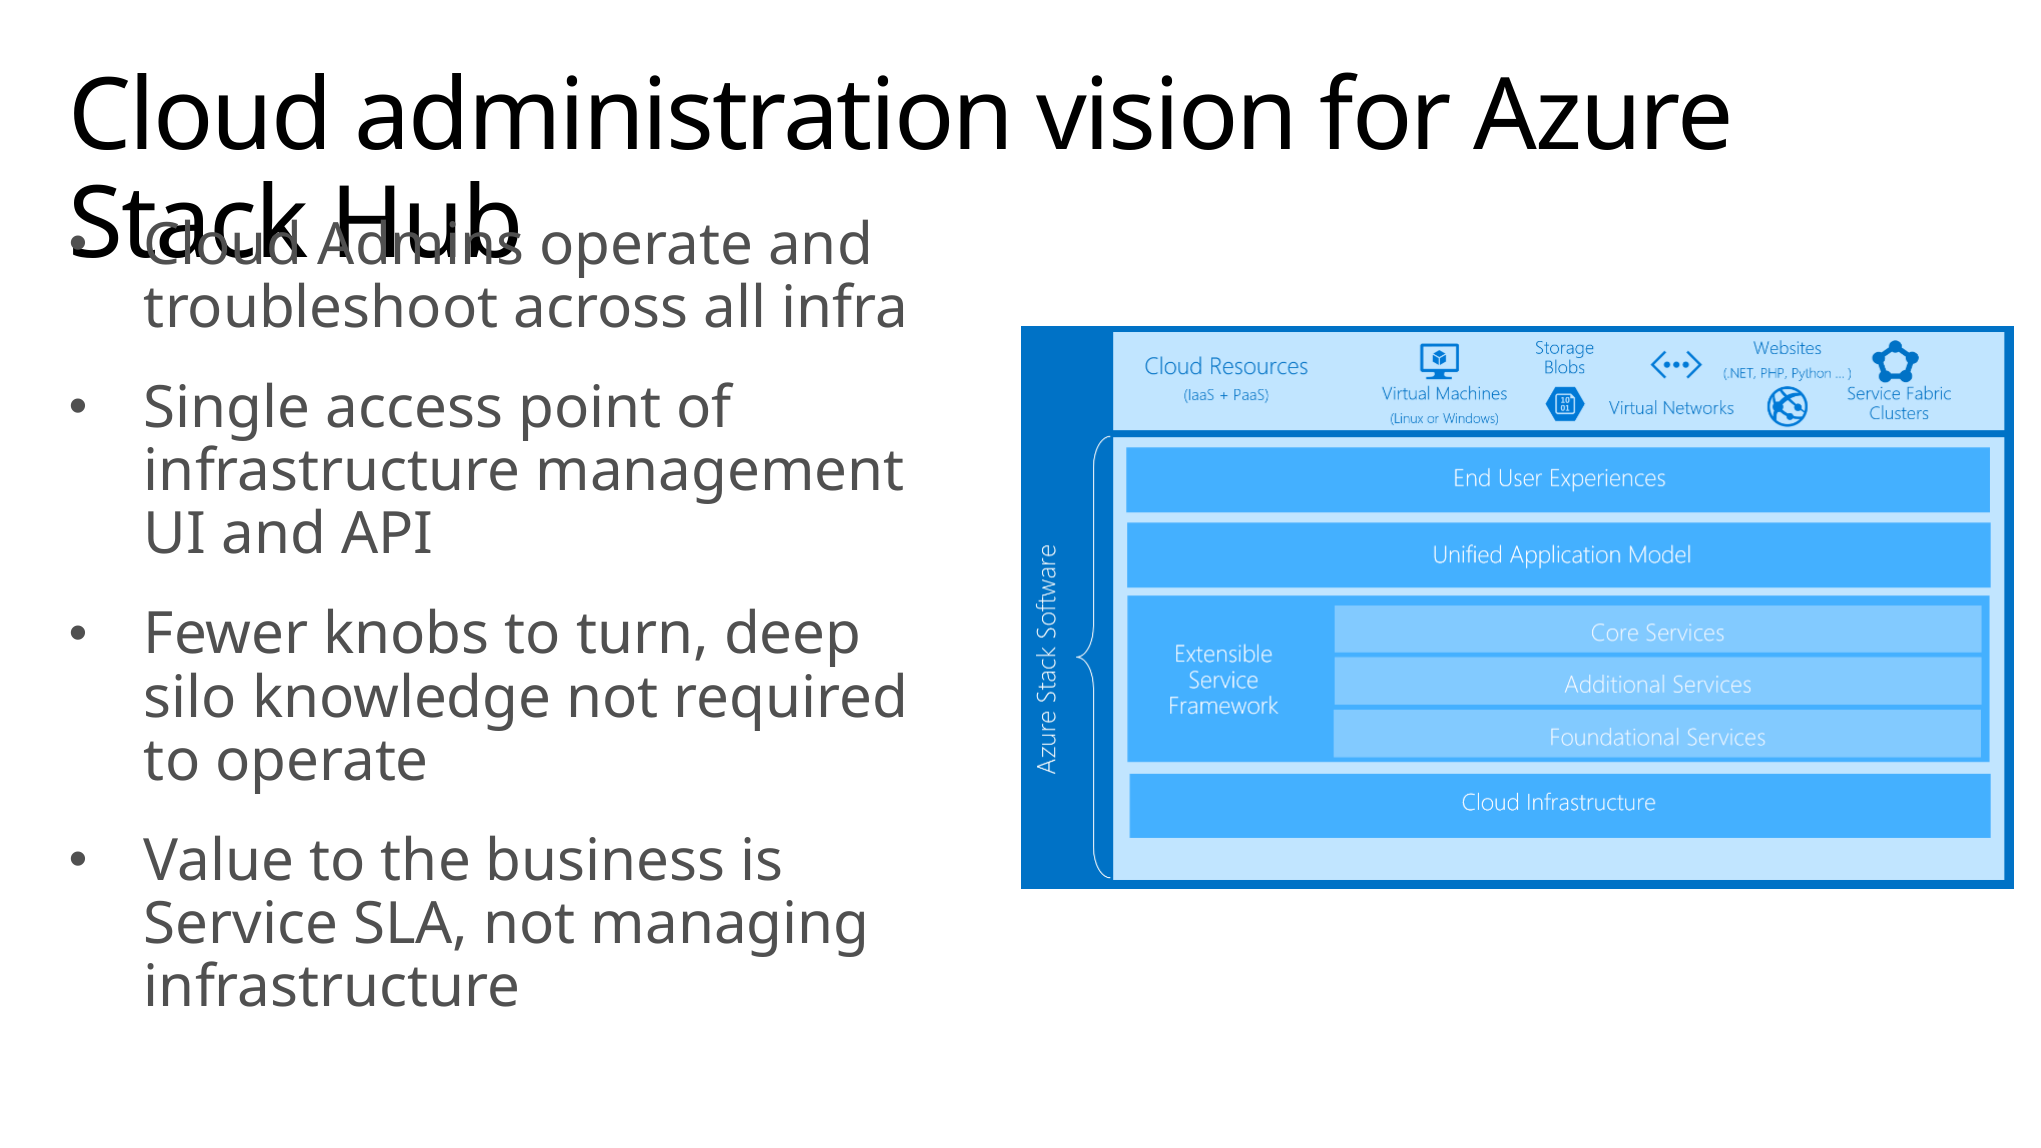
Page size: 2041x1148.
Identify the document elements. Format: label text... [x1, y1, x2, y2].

list Cloud Admins operate and troubleshoot across all infra Single access point of infrastructure management UI and API Fewer knobs to turn, deep silo knowledge not required to operate Value to the business is Service SLA, not managing infrastructure [45, 198, 946, 1043]
picture [1020, 326, 2014, 890]
title Cloud administration vision for Azure Stack Hub [45, 48, 1996, 199]
